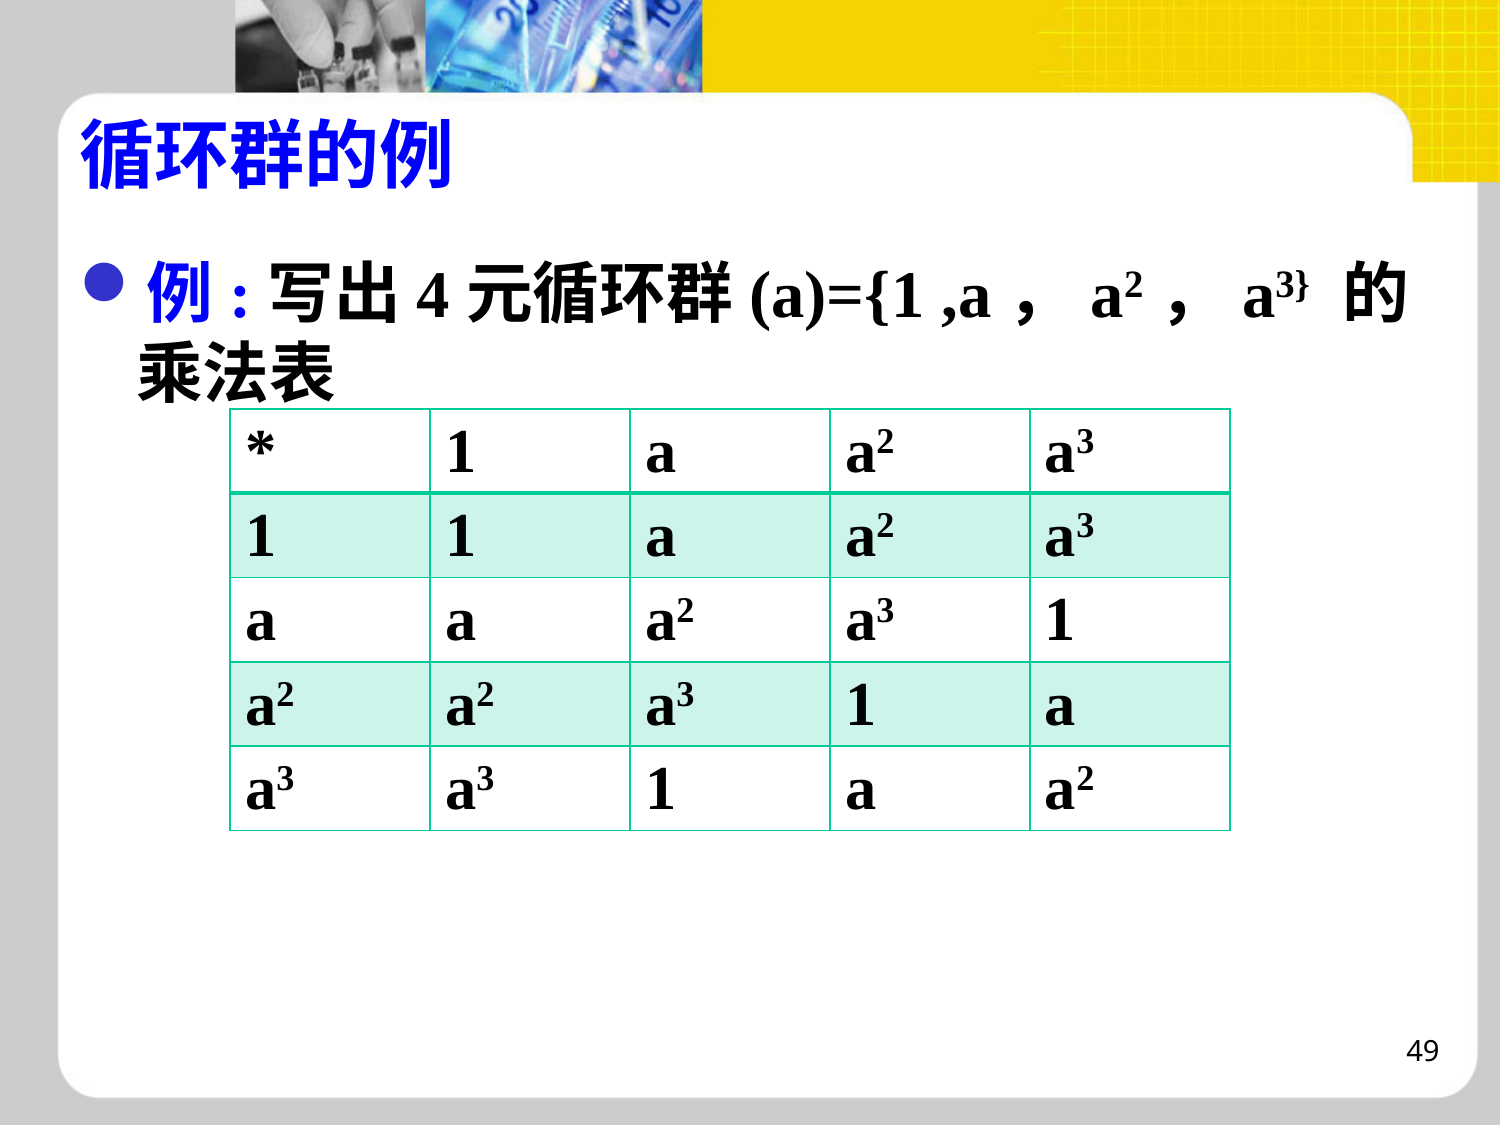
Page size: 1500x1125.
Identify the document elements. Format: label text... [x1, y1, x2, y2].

table_cell a3 [831, 578, 1029, 661]
table_cell a [231, 578, 429, 661]
table_cell 1 [431, 495, 629, 577]
table_cell a3 [231, 747, 429, 830]
slide_number 49 [1141, 1024, 1455, 1101]
table_cell 1 [1031, 578, 1229, 661]
table_cell a2 [831, 495, 1029, 577]
table_header a3 [1031, 410, 1229, 491]
table_cell a3 [1031, 495, 1229, 577]
table_header * [231, 410, 429, 491]
table_cell a2 [1031, 747, 1229, 830]
table_header a2 [831, 410, 1029, 491]
table_cell 1 [831, 663, 1029, 745]
title 循环群的例 [64, 90, 1340, 216]
table_cell a [631, 495, 829, 577]
table_cell a3 [431, 747, 629, 830]
list 例:写出4元循环群(a)={1 ,a，a2，a3} 的乘法表 [64, 243, 1471, 977]
table_header a [631, 410, 829, 491]
table_cell a2 [631, 578, 829, 661]
table_cell a [431, 578, 629, 661]
table_cell a3 [631, 663, 829, 745]
table_cell a [1031, 663, 1229, 745]
table_cell a [831, 747, 1029, 830]
table_cell a2 [431, 663, 629, 745]
table_cell a2 [231, 663, 429, 745]
picture [0, 0, 1500, 1125]
table_header 1 [431, 410, 629, 491]
table_cell 1 [631, 747, 829, 830]
table_cell 1 [231, 495, 429, 577]
